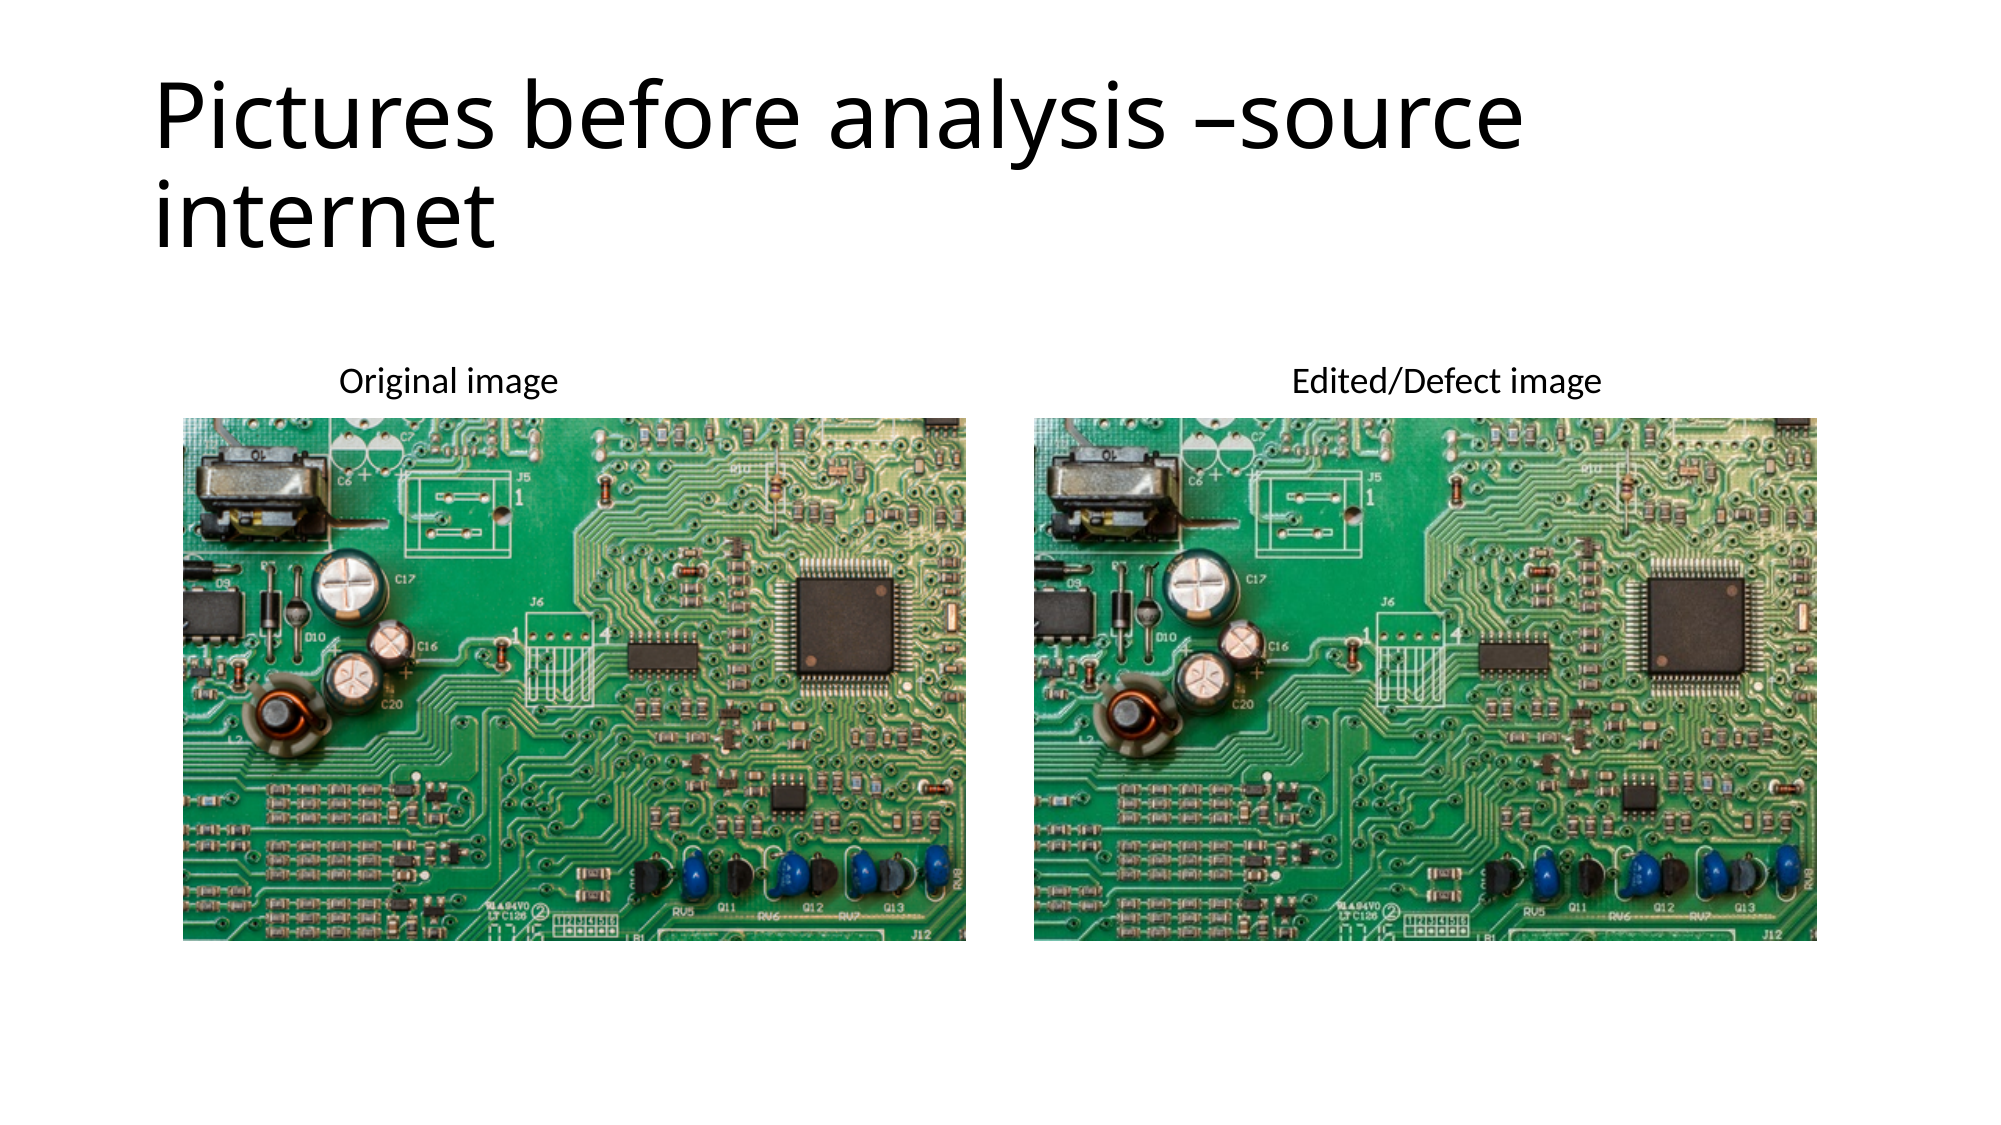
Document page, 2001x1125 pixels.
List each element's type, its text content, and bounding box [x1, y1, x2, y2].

title Pictures before analysis –source internet [137, 59, 1863, 278]
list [183, 418, 966, 941]
picture [1034, 418, 1817, 941]
text_box Original image [324, 348, 659, 409]
text_box Edited/Defect image [1277, 348, 1661, 409]
